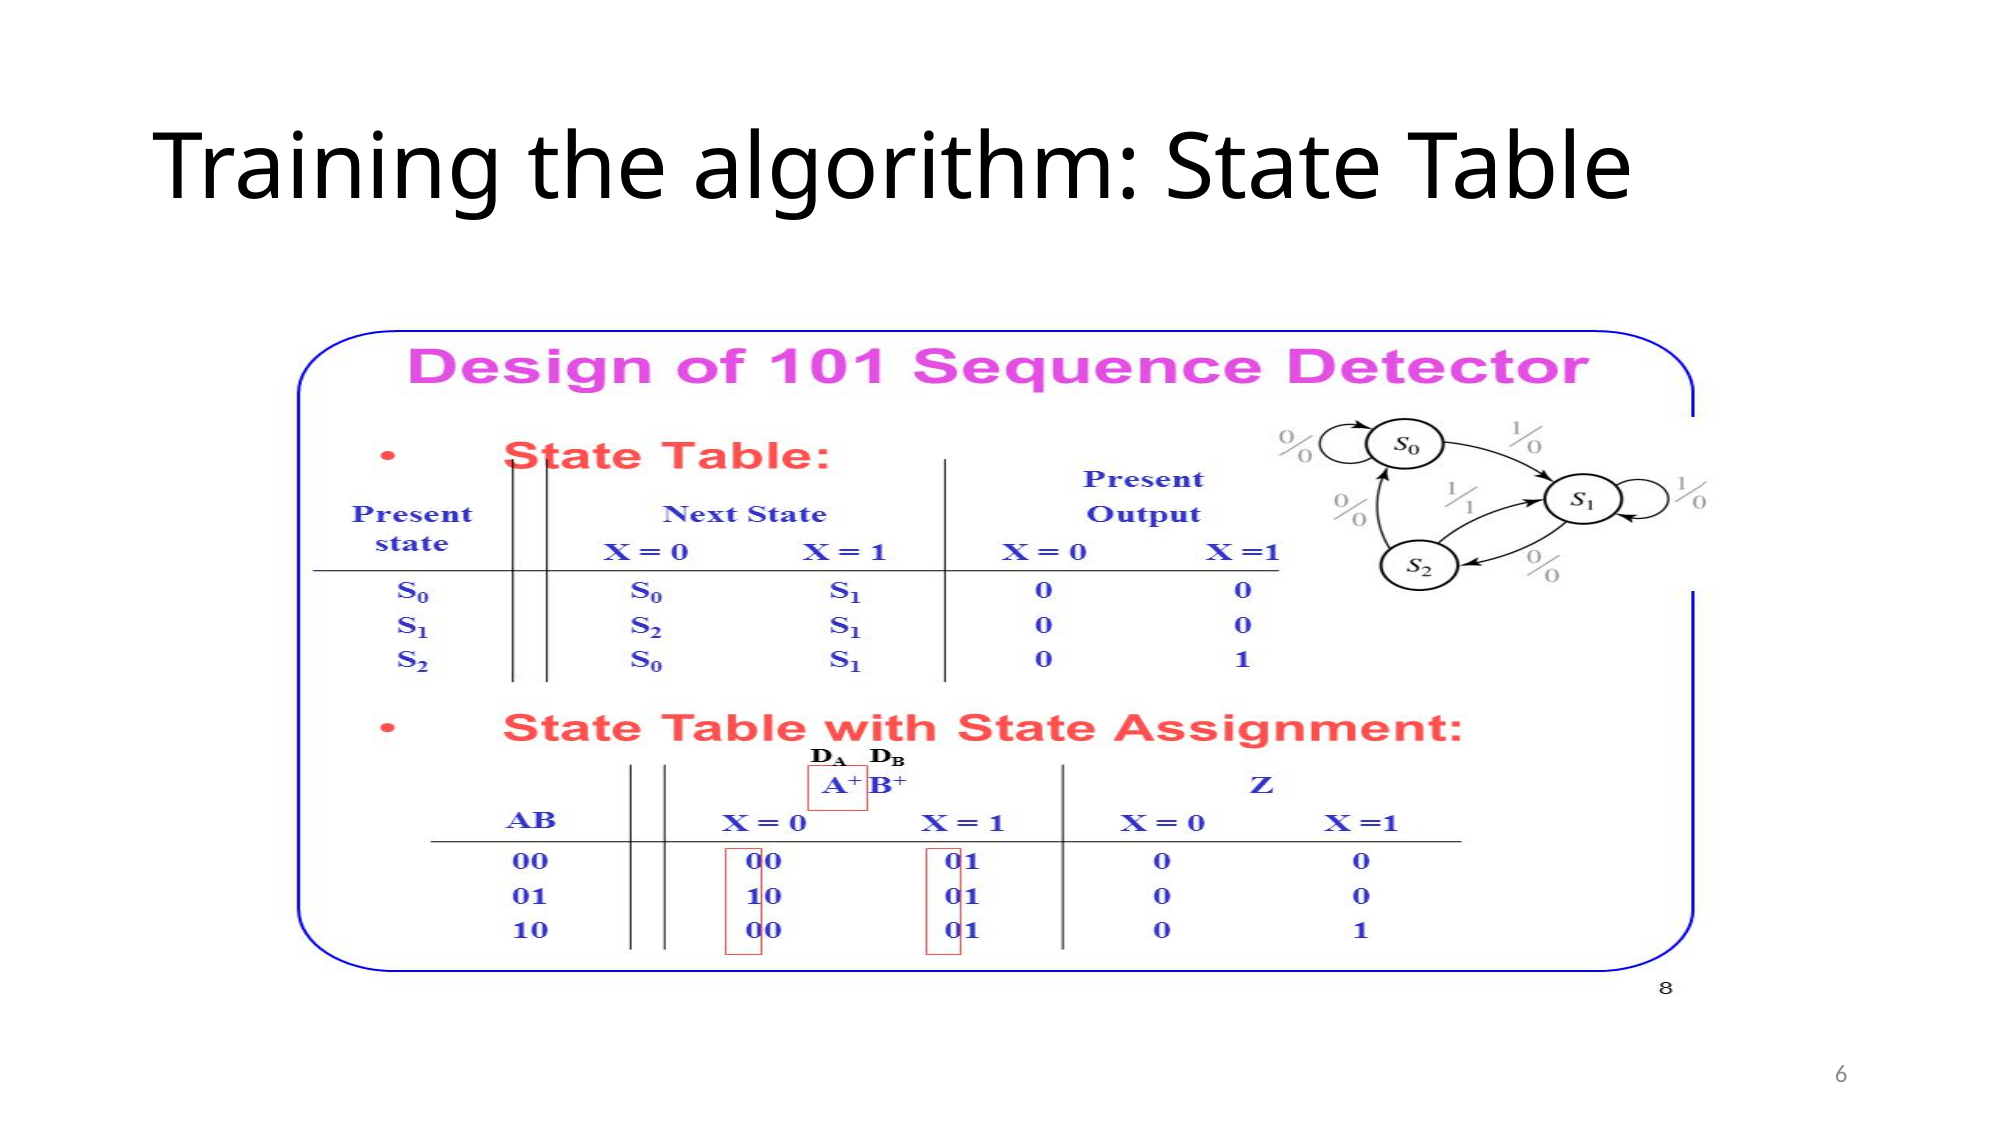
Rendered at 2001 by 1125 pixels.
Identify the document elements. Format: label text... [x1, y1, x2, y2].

title Training the algorithm: State Table [137, 59, 1863, 278]
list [249, 299, 1743, 1019]
slide_number 6 [1412, 1042, 1863, 1103]
